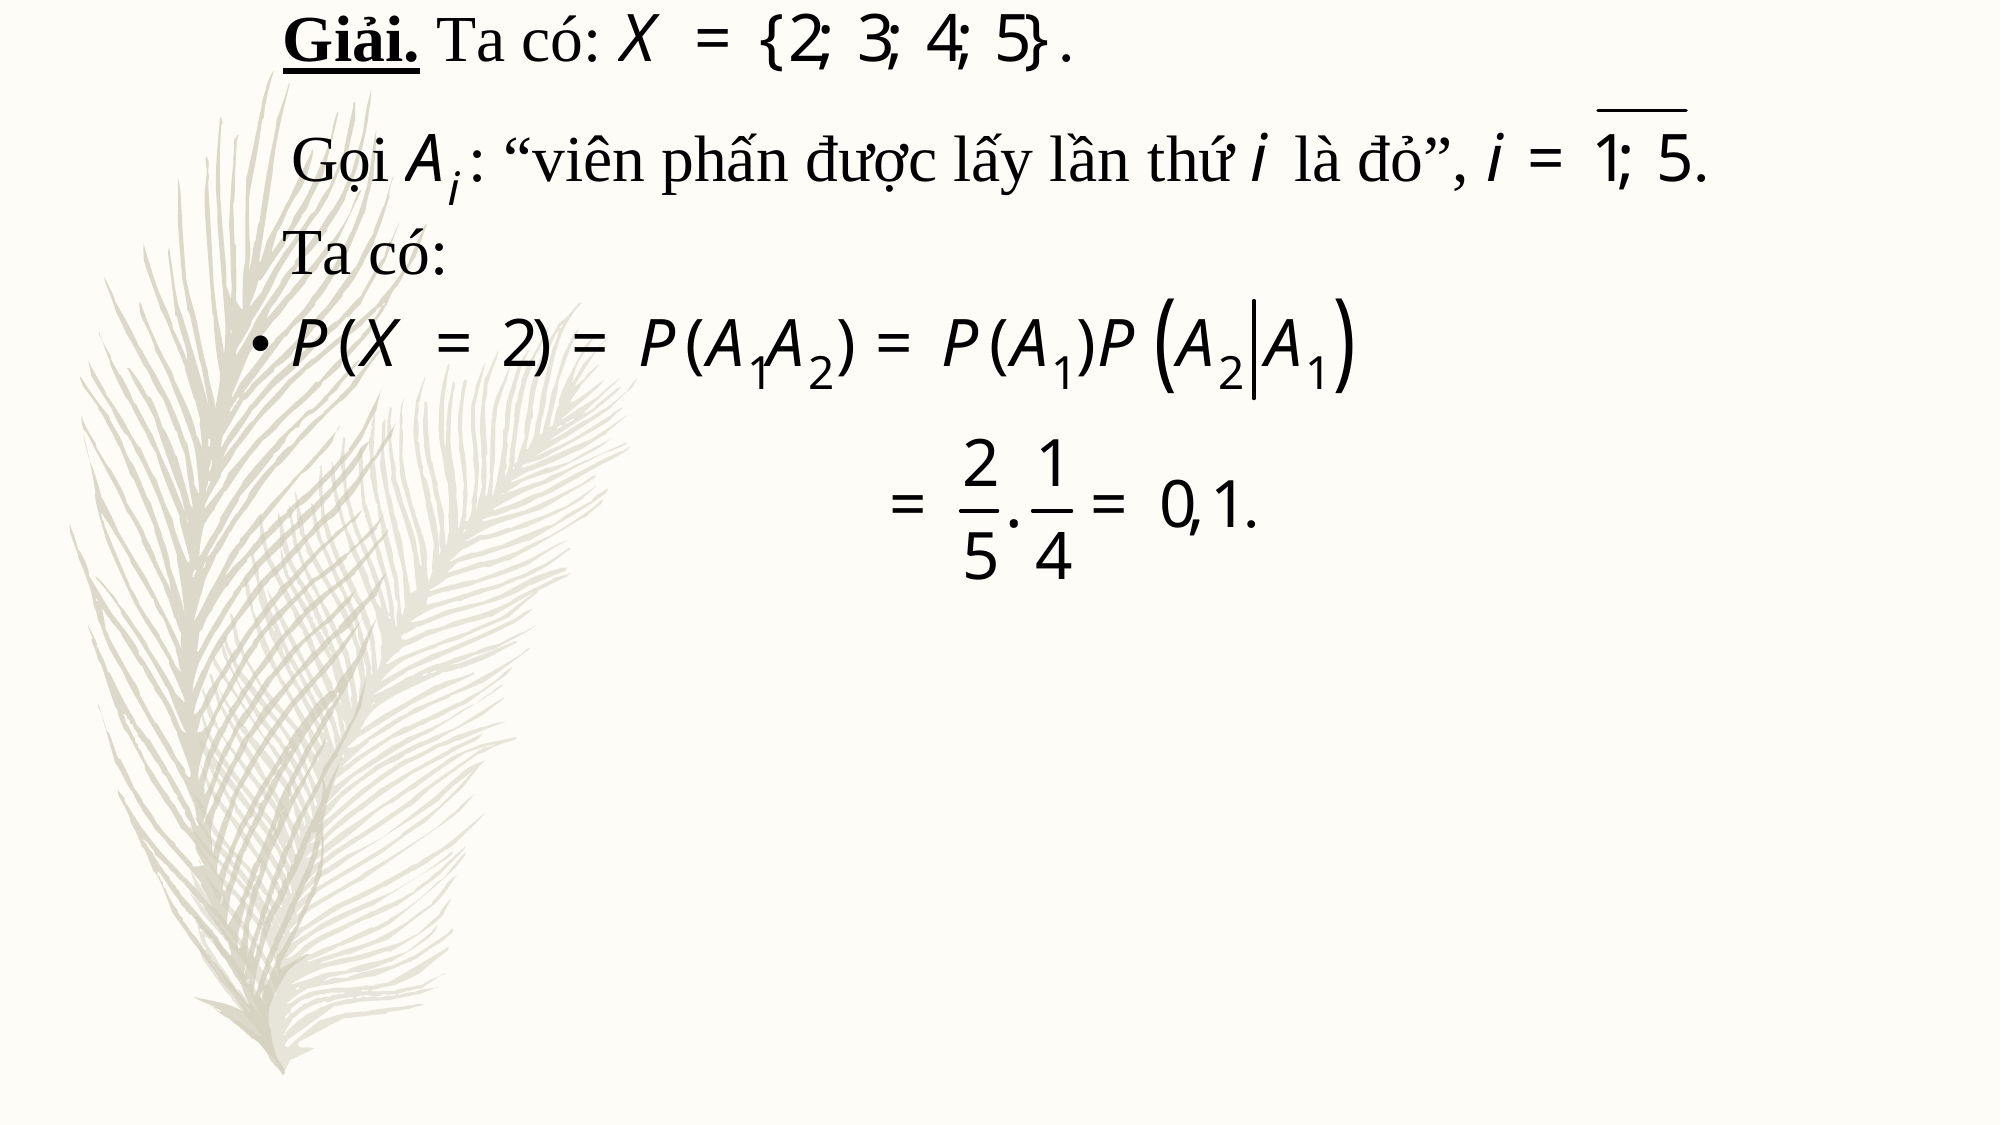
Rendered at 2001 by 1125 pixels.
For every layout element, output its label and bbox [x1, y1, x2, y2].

picture [249, 417, 1751, 585]
picture [249, 0, 1751, 410]
